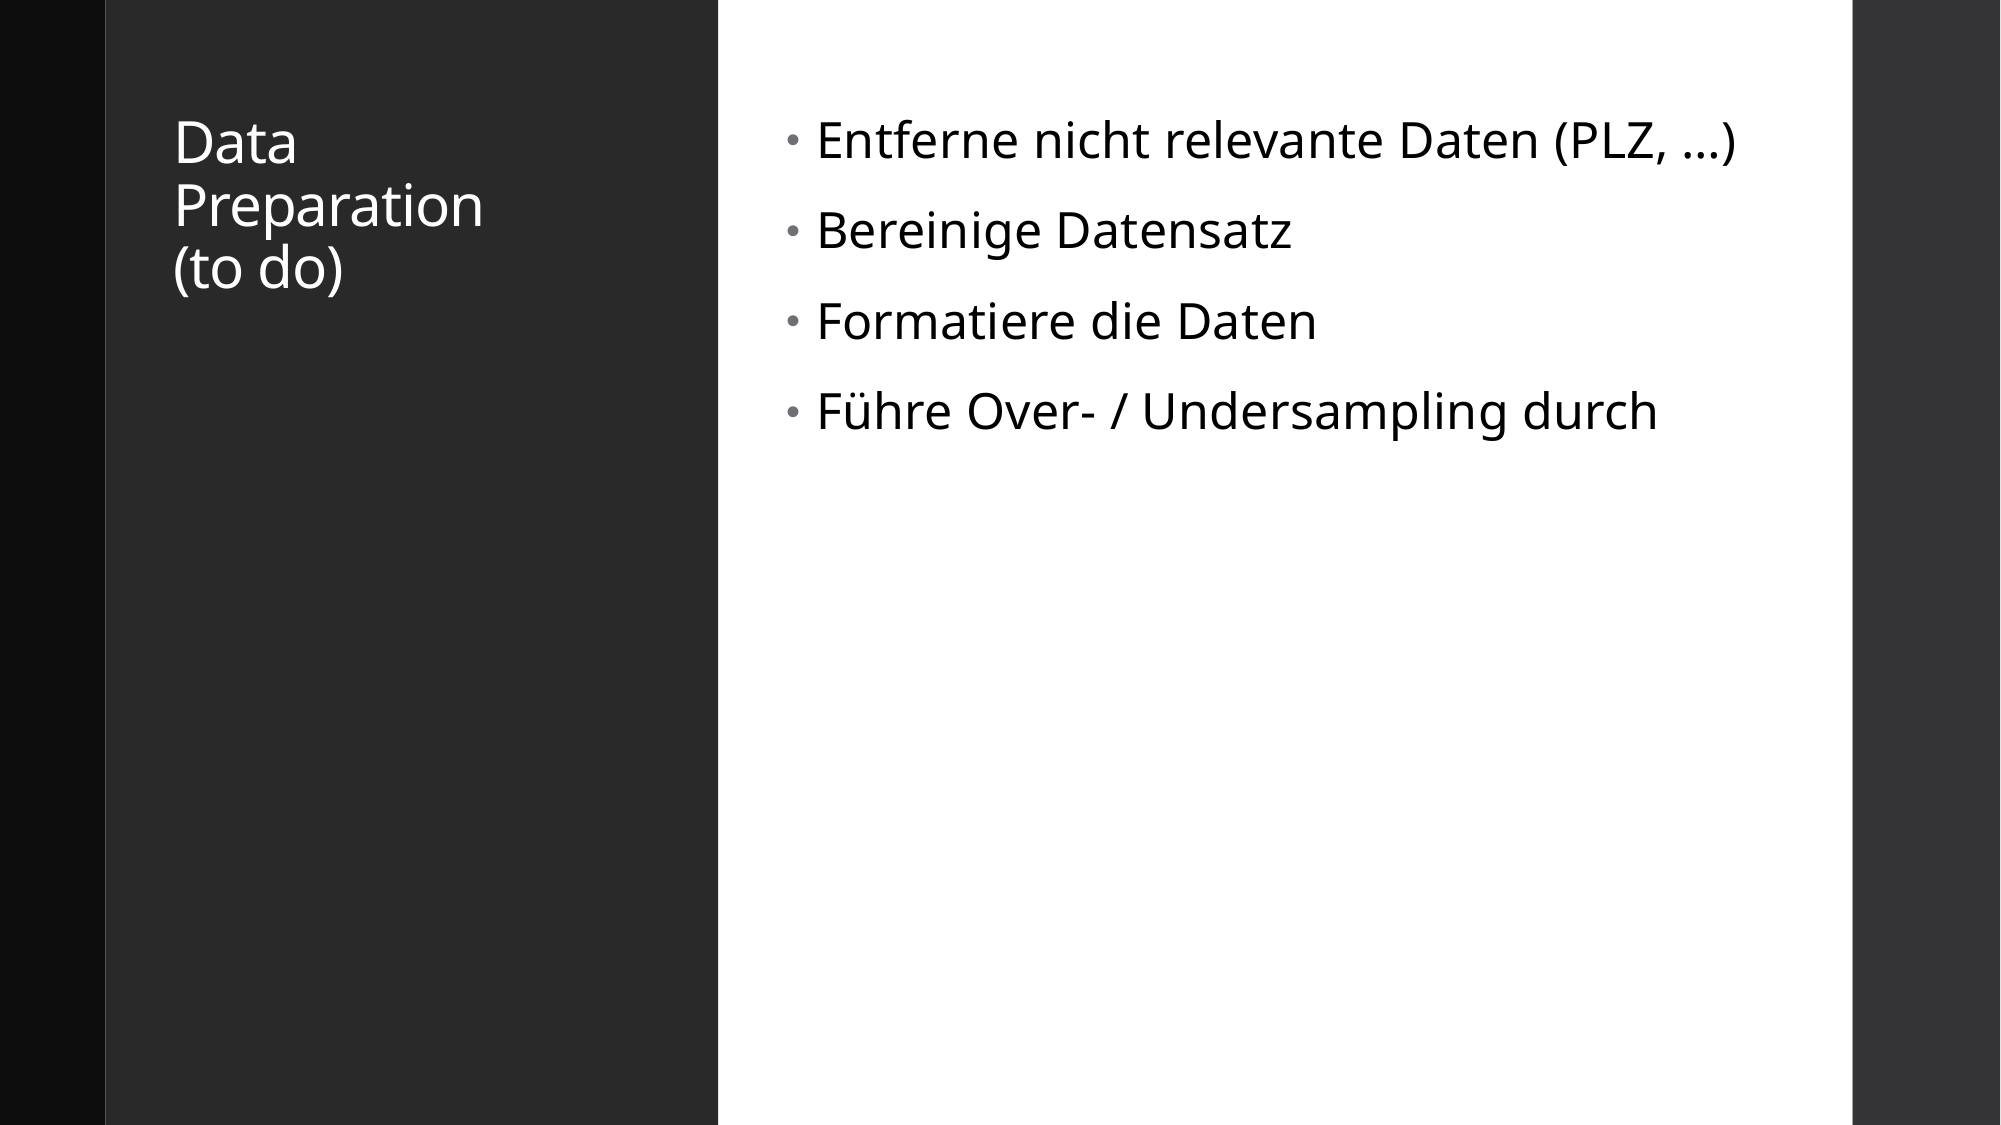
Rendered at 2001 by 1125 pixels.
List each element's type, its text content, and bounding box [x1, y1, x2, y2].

title Data Preparation (to do) [158, 105, 666, 1013]
text_box [0, 0, 104, 1125]
text_box Entferne nicht relevante Daten (PLZ, …) Bereinige Datensatz Formatiere die Daten Führe Over- / Undersampling durch [771, 105, 1842, 1093]
text_box [717, 0, 1854, 1125]
text_box [104, 0, 717, 1125]
